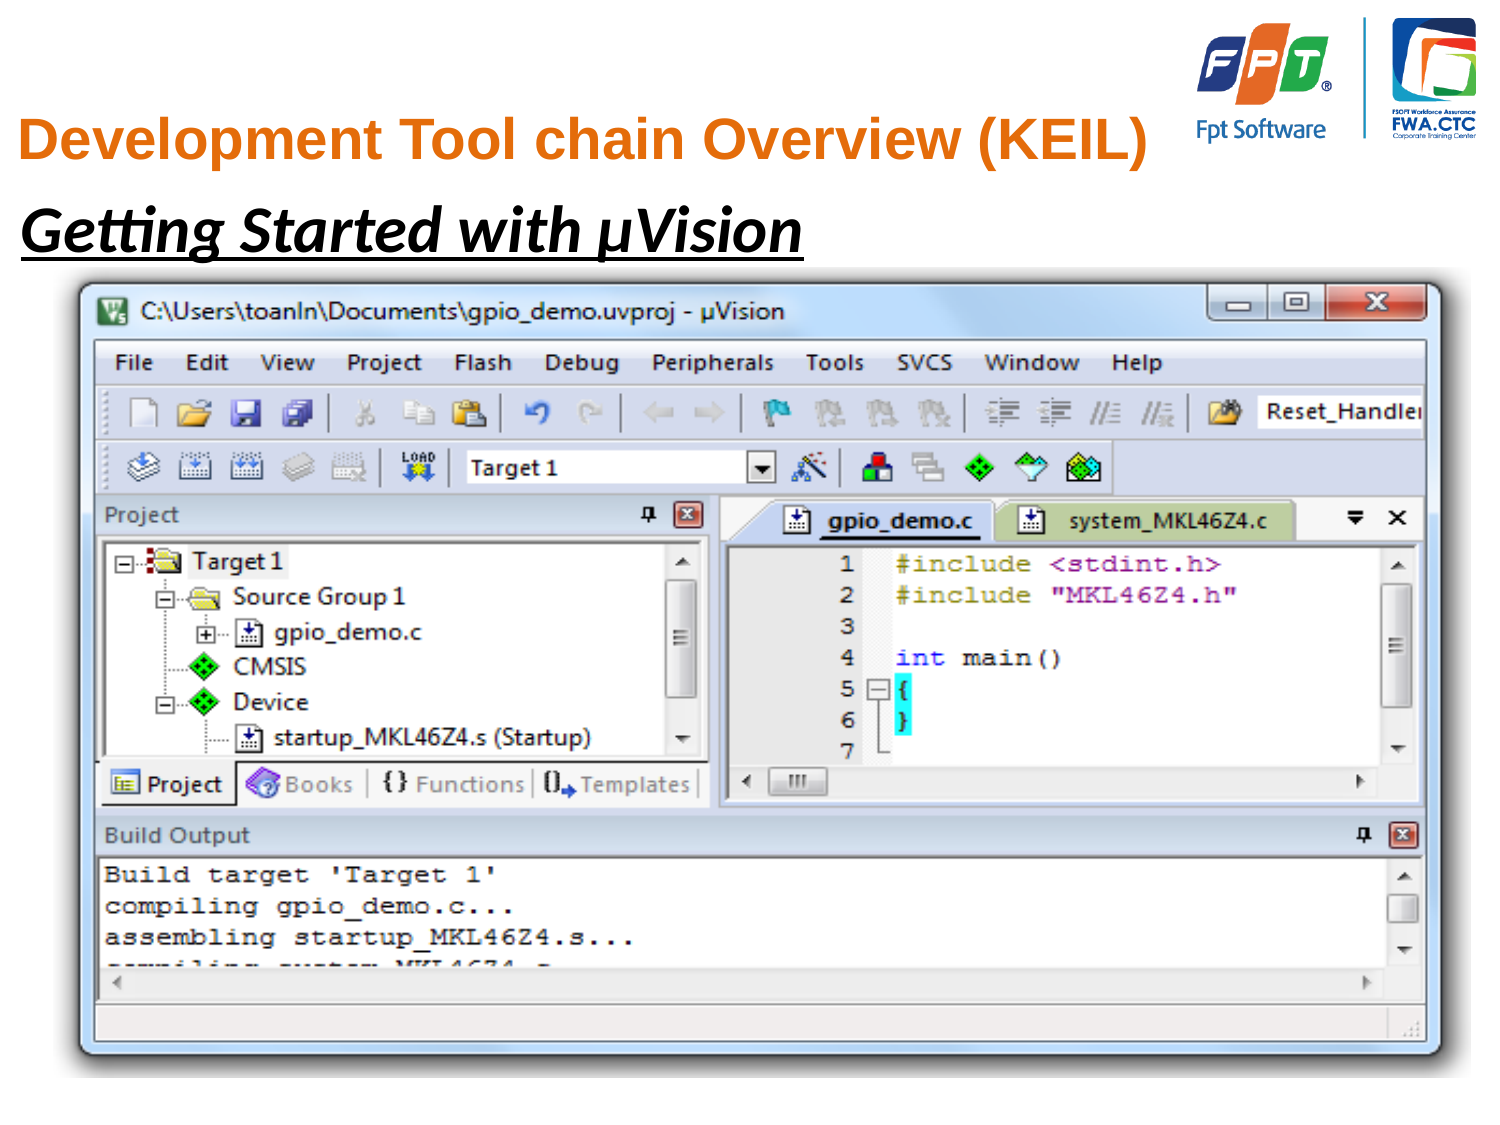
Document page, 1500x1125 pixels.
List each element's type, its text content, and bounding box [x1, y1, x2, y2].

list Getting Started with µVision [5, 178, 1500, 1065]
picture [1176, 0, 1500, 162]
title Development Tool chain Overview (KEIL) [2, 7, 1353, 195]
picture [52, 266, 1471, 1078]
